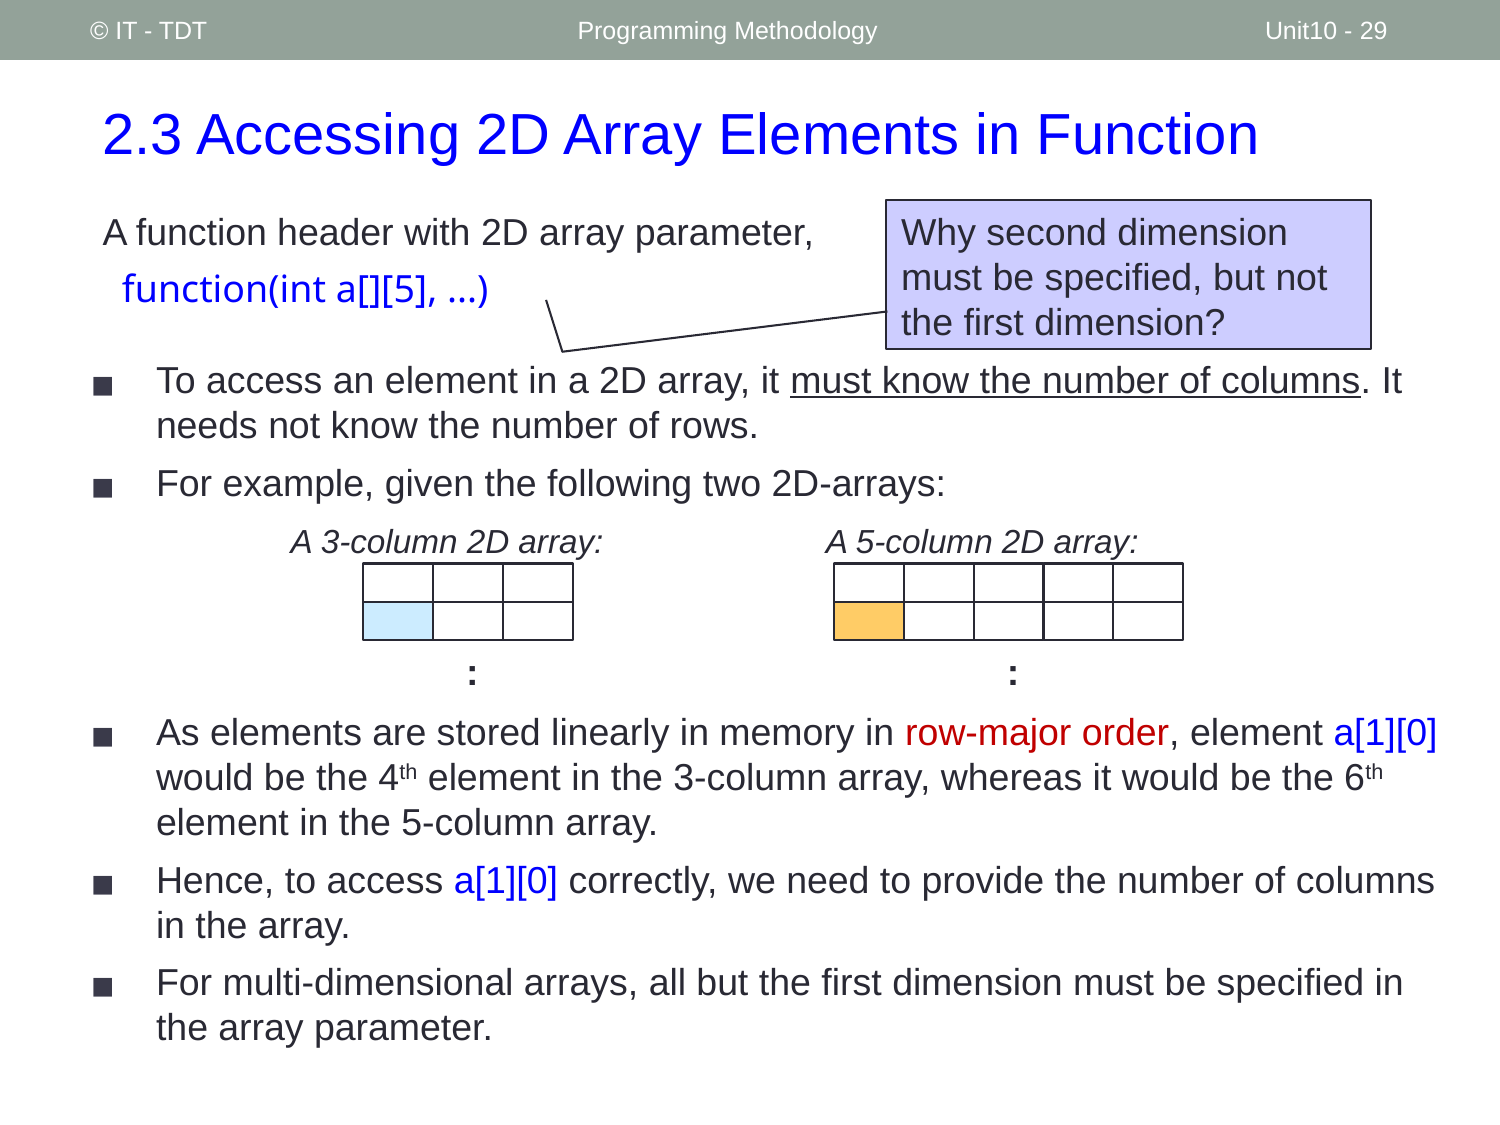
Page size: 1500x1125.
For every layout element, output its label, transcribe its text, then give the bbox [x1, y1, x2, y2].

text_box A function header with 2D array parameter, function(int a[][5], ...) [87, 199, 886, 318]
text_box To access an element in a 2D array, it must know the number of columns. It needs not know the number of rows. For example, given the following two 2D-arrays: [74, 349, 1423, 513]
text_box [267, 512, 1184, 702]
text_box As elements are stored linearly in memory in row-major order, element a[1][0] would be the 4th element in the 3-column array, whereas it would be the 6th element in the 5-column array. Hence, to access a[1][0] correctly, we need to provide the number of columns in the array. For multi-dimensional arrays, all but the first dimension must be specified in the array parameter. [75, 700, 1463, 1080]
title 2.3 Accessing 2D Array Elements in Function [87, 62, 1463, 200]
slide_number © IT - TDT [75, 3, 550, 57]
footer Programming Methodology [562, 3, 1238, 57]
slide_number Unit10 - ‹#› [1250, 3, 1425, 57]
text_box Why second dimension must be specified, but not the first dimension? [886, 199, 1371, 349]
